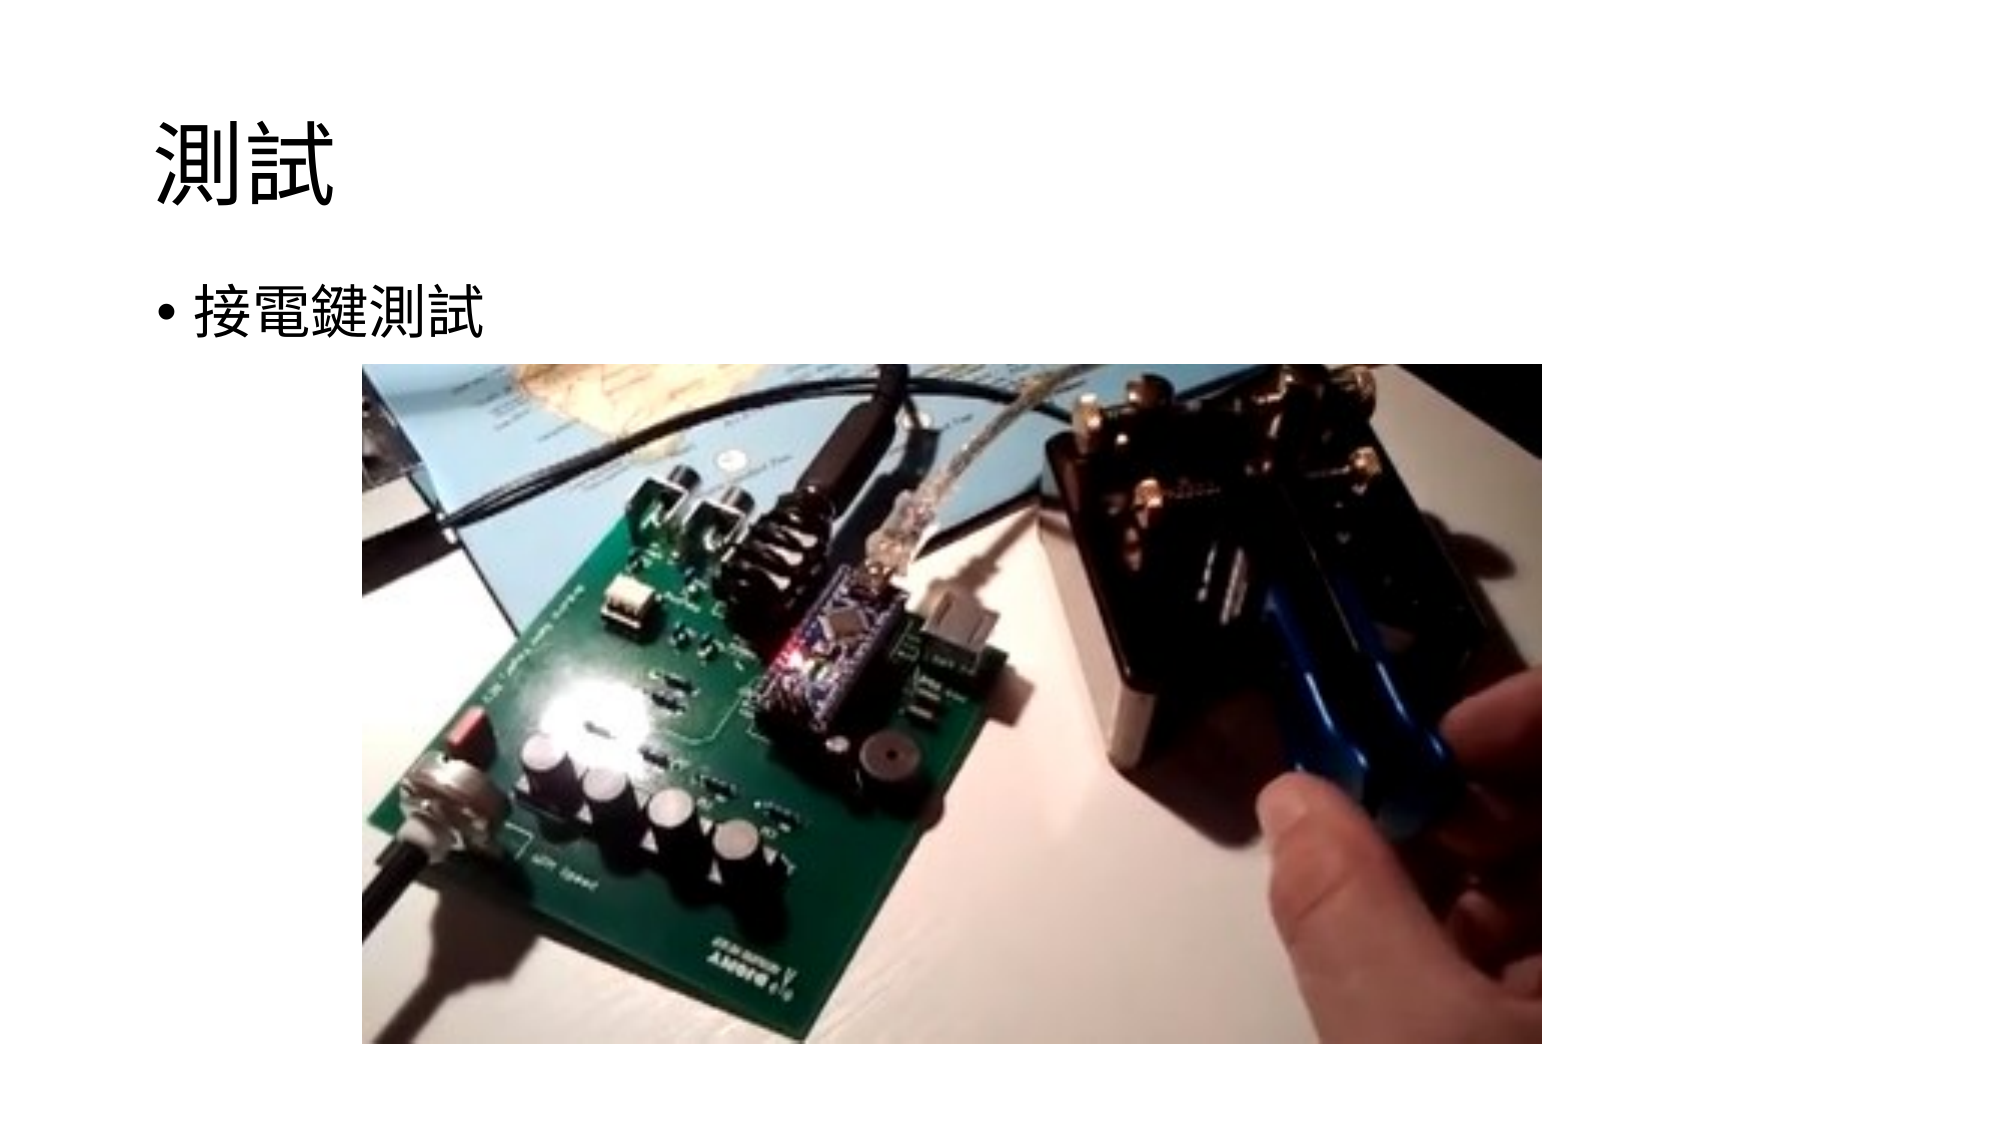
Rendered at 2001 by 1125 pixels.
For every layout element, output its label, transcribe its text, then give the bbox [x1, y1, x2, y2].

list 接電鍵測試 [141, 275, 1867, 990]
title 測試 [137, 59, 1863, 278]
picture [361, 364, 1542, 1044]
